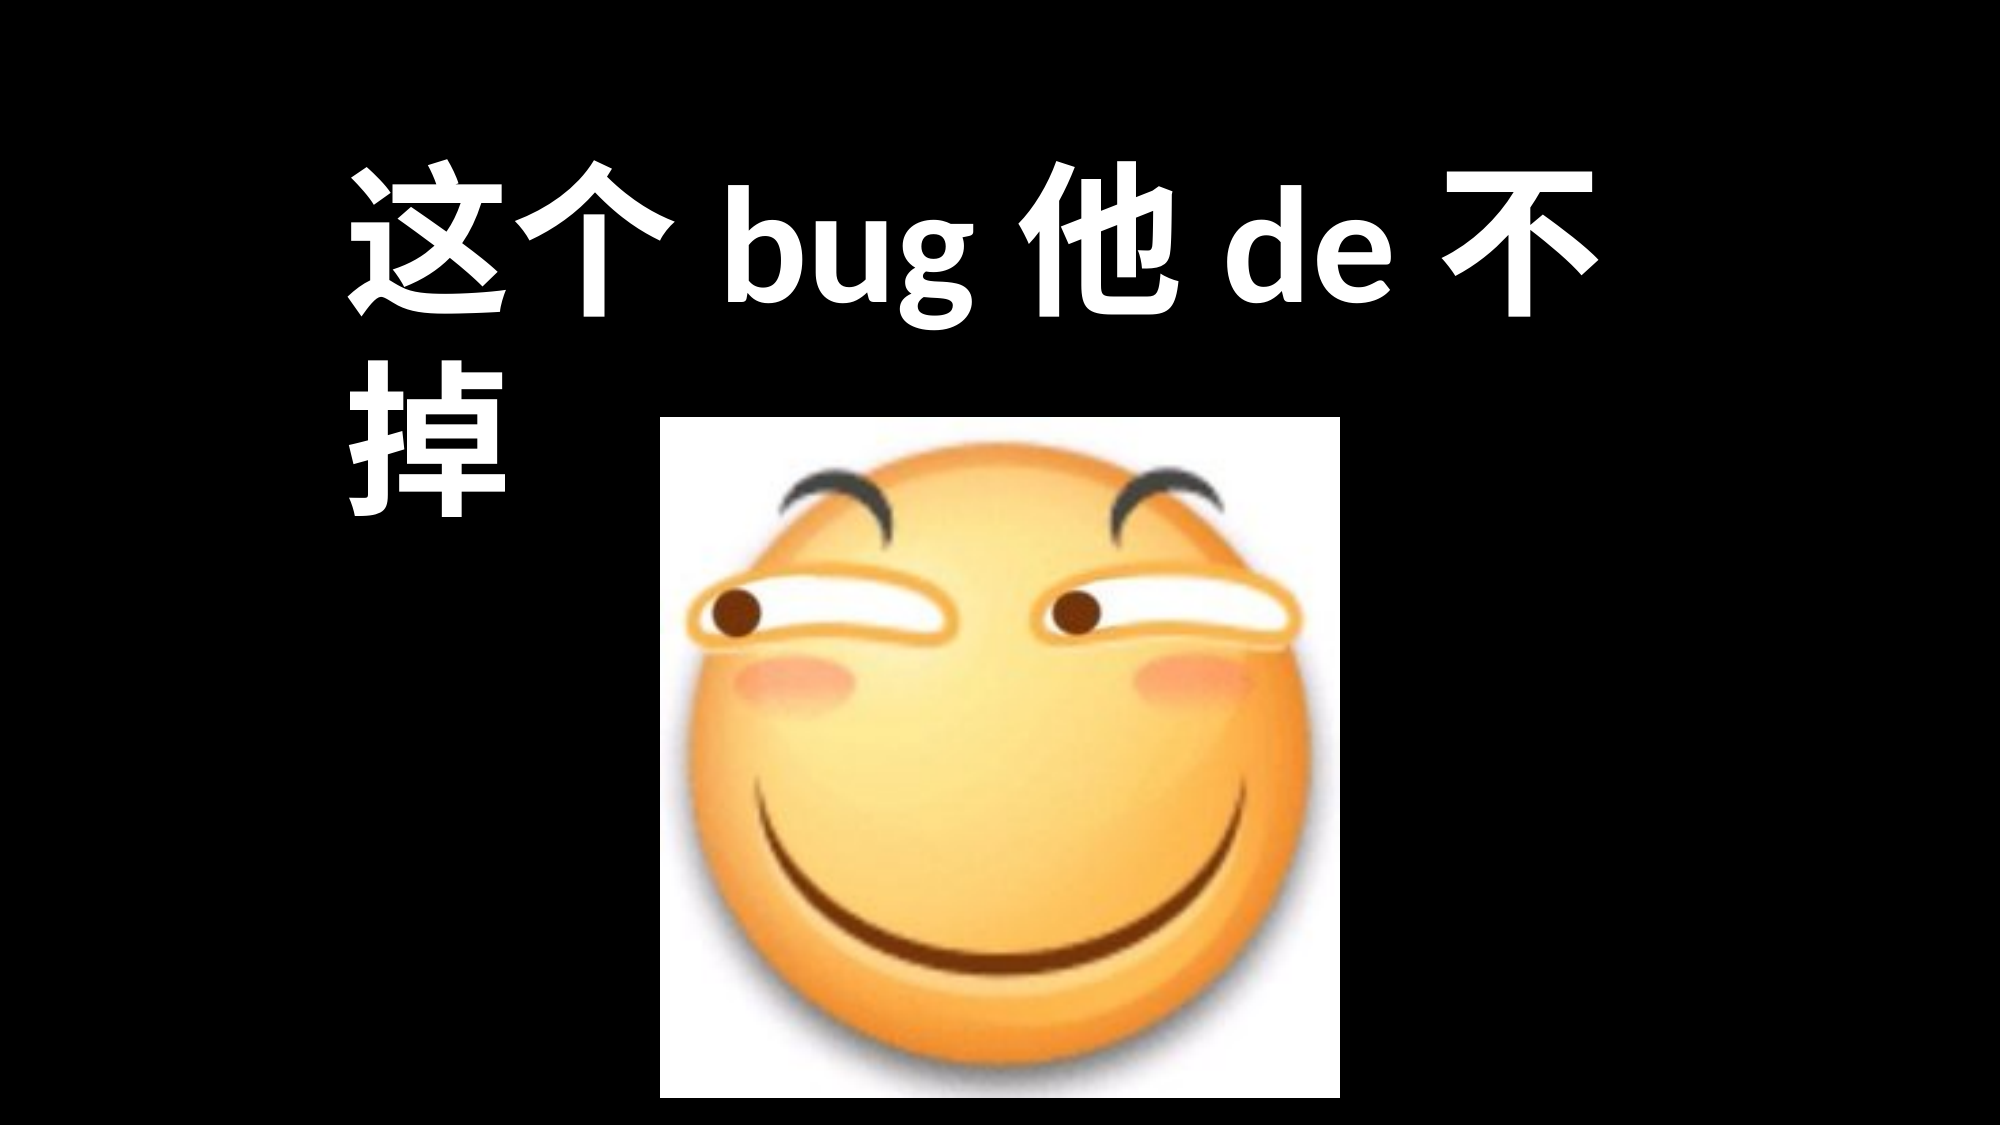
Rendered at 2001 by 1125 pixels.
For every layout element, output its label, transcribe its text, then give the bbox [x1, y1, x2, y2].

text_box 这个bug他de不掉 [330, 128, 1670, 544]
picture [659, 417, 1340, 1098]
